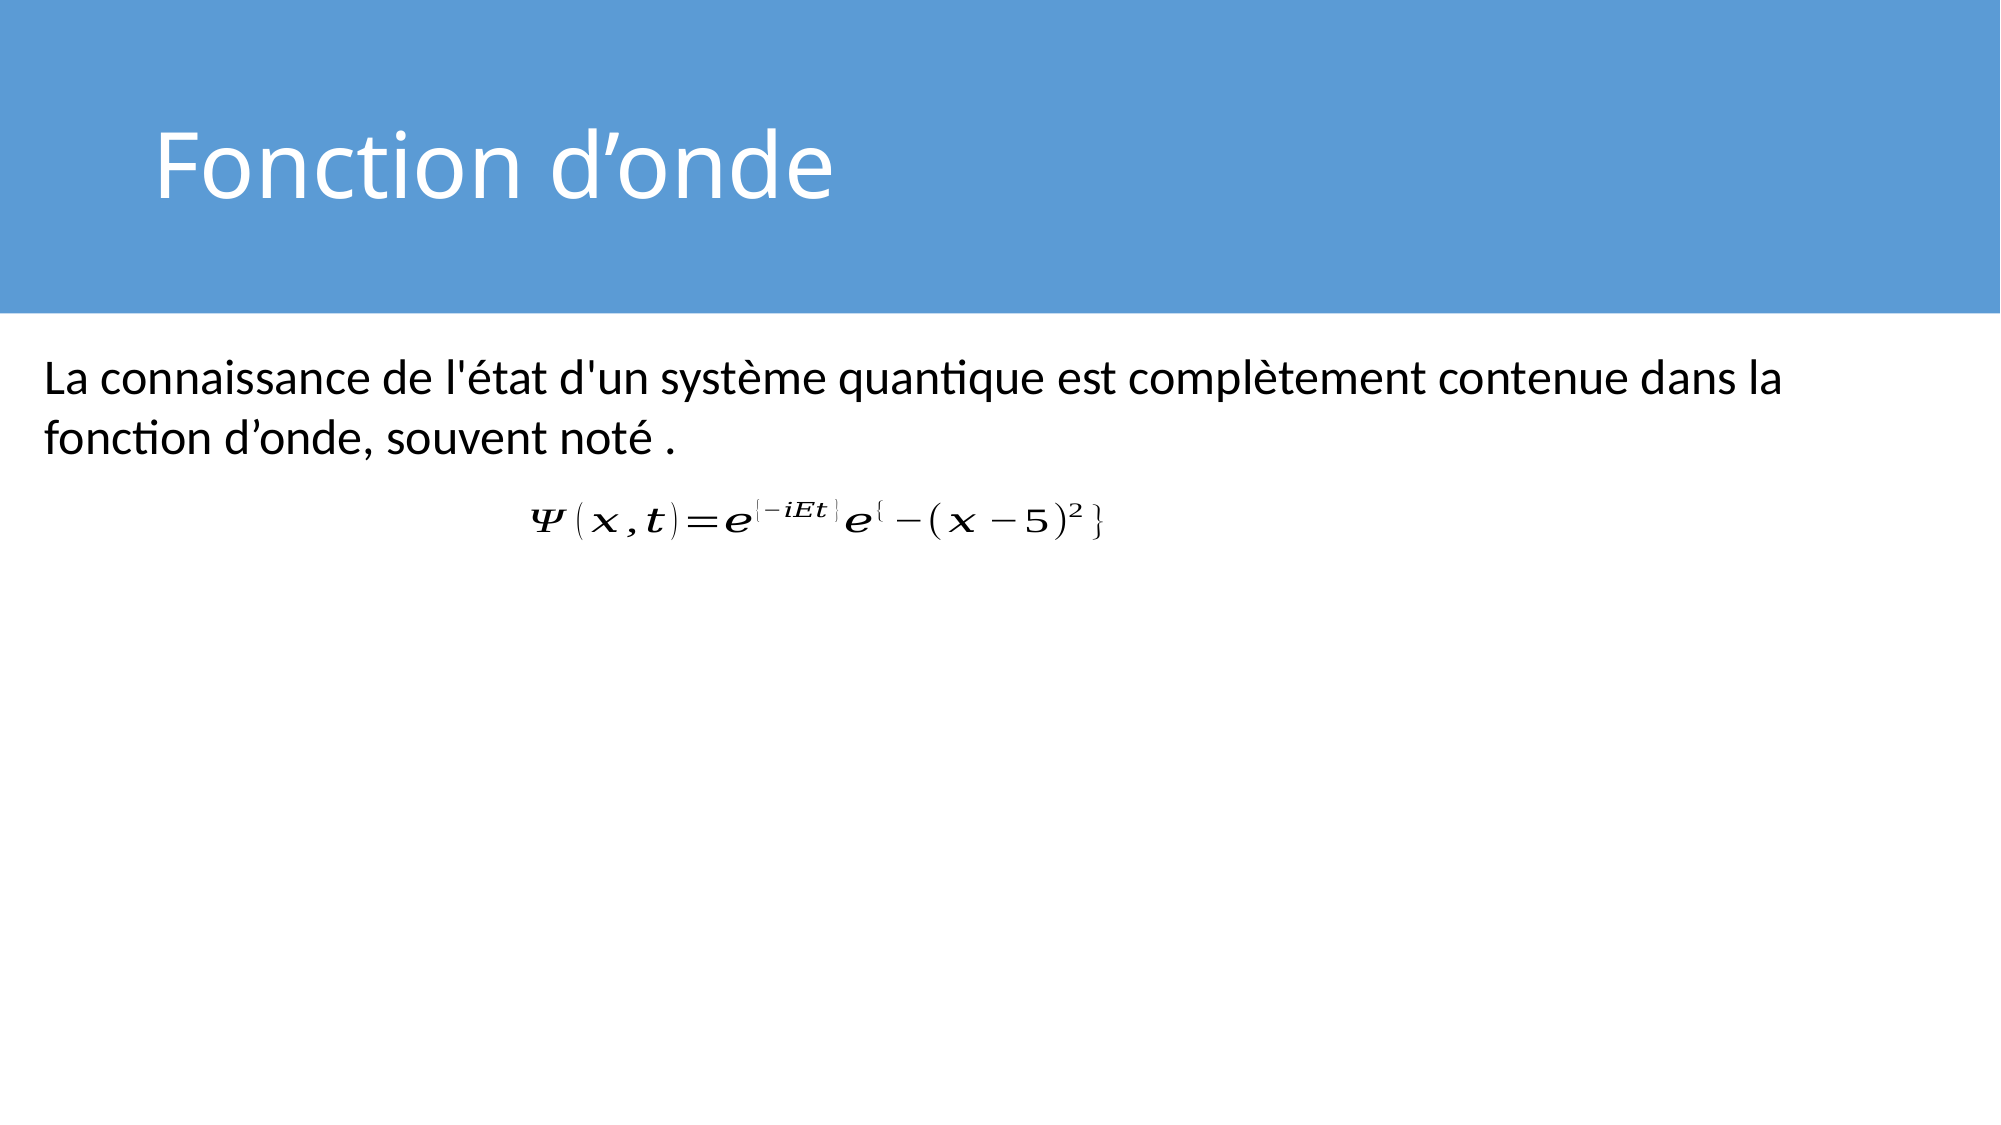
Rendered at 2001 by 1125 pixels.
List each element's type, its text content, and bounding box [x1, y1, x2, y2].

title Fonction d’onde [137, 60, 1863, 278]
text_box [0, 0, 2000, 314]
